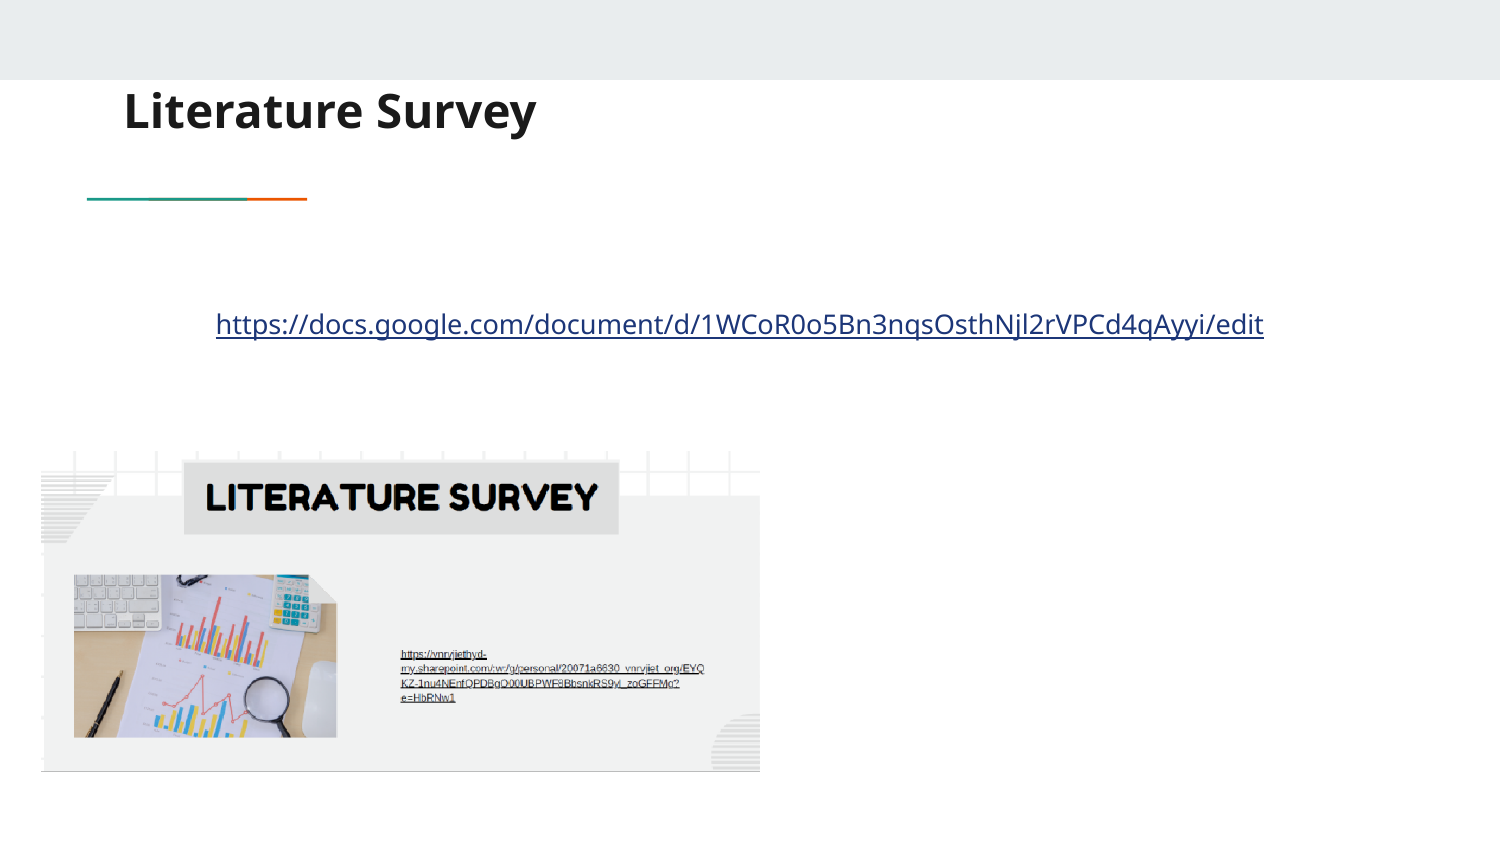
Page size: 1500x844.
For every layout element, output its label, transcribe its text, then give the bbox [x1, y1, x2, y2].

list https://docs.google.com/document/d/1WCoR0o5Bn3nqsOsthNjl2rVPCd4qAyyi/edit [200, 287, 1462, 435]
picture [40, 450, 760, 772]
title Literature Survey [108, 66, 1370, 154]
